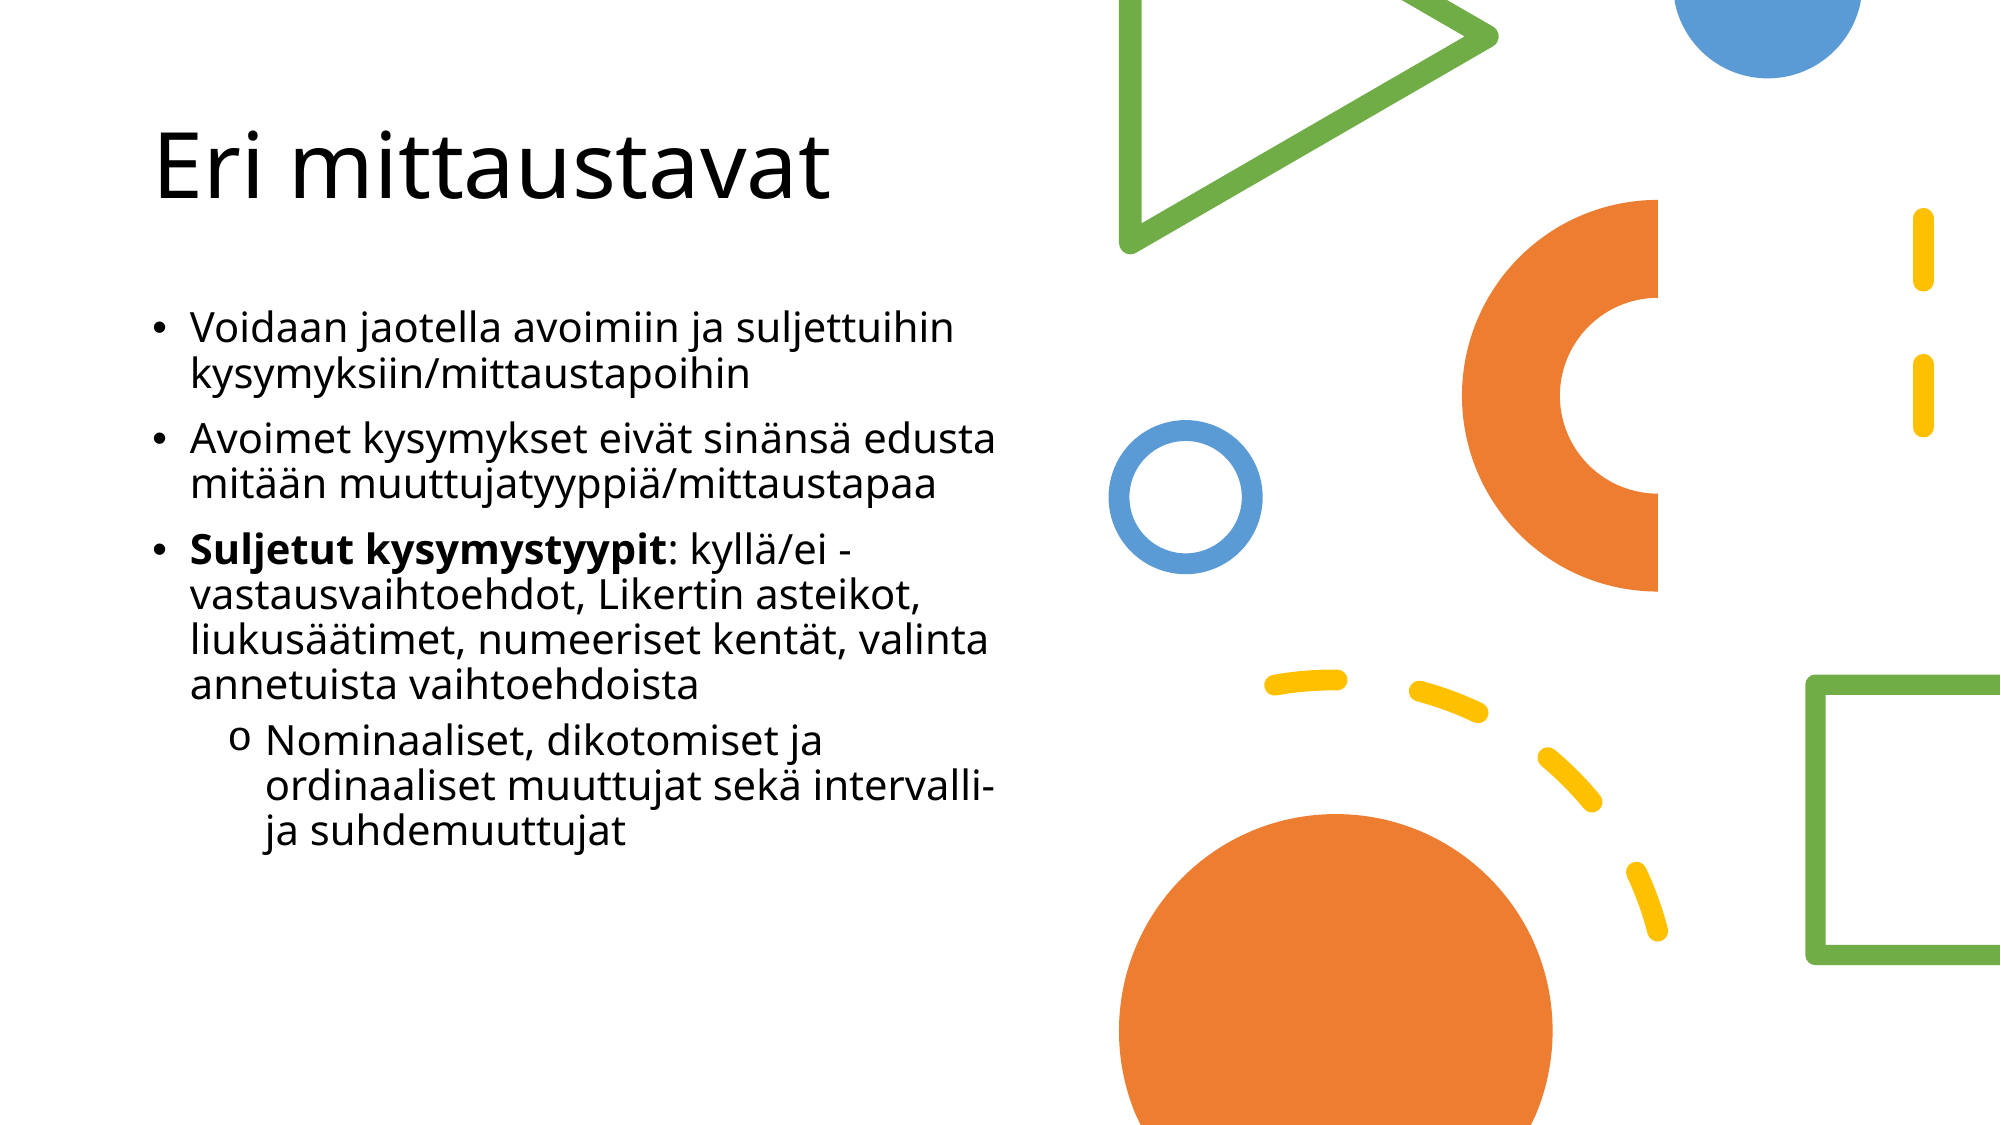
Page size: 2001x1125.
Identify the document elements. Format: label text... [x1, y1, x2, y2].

text_box [1118, 0, 1499, 255]
text_box [0, 0, 2000, 1125]
text_box [1117, 429, 1254, 565]
title Eri mittaustavat [137, 59, 1050, 278]
text_box [1274, 679, 1664, 977]
text_box [1673, 0, 1862, 80]
list Voidaan jaotella avoimiin ja suljettuihin kysymyksiin/mittaustapoihin Avoimet kysymykset eivät sinänsä edusta mitään muuttujatyyppiä/mittaustapaa Suljetut kysymystyypit: kyllä/ei -vastausvaihtoehdot, Likertin asteikot, liukusäätimet, numeeriset kentät, valinta annetuista vaihtoehdoista Nominaaliset, dikotomiset ja ordinaaliset muuttujat sekä intervalli- ja suhdemuuttujat [137, 299, 1050, 1014]
text_box [1117, 813, 1554, 1125]
text_box [1460, 198, 1659, 593]
text_box [1805, 674, 2000, 966]
